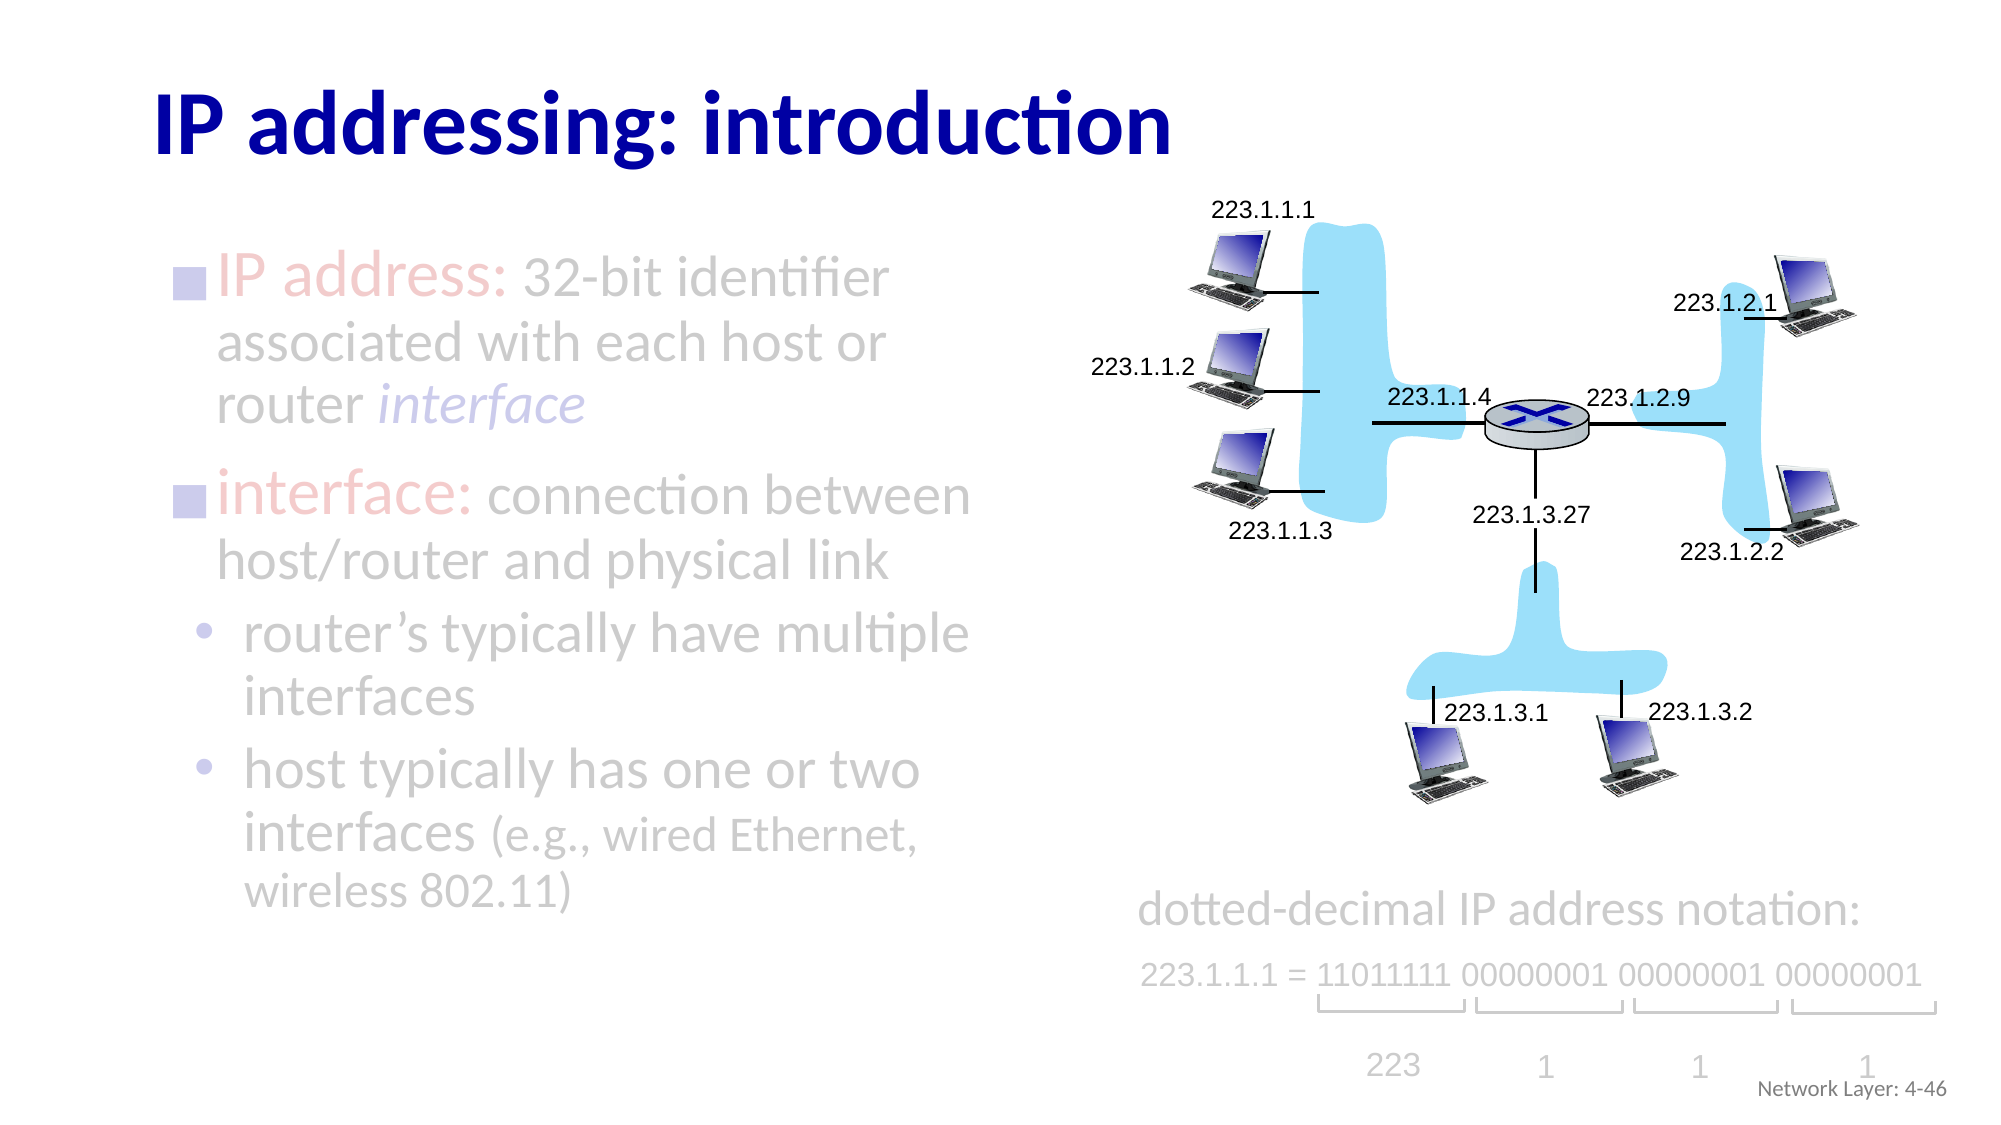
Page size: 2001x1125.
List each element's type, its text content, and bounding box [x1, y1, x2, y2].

text_box 223.1.2.2 [1664, 528, 1801, 574]
text_box 223.1.2.1 [1658, 279, 1766, 325]
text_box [1124, 945, 1953, 1102]
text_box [1773, 461, 1880, 554]
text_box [1402, 718, 1509, 811]
text_box [1406, 561, 1668, 700]
text_box [1636, 325, 1768, 528]
text_box 223.1.1.3 [1213, 506, 1349, 552]
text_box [1171, 424, 1277, 517]
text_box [1075, 343, 1161, 389]
title IP addressing: introduction [137, 51, 1863, 198]
slide_number Network Layer: 4-‹#› [1512, 1056, 1963, 1117]
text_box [1593, 711, 1700, 804]
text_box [1167, 225, 1273, 318]
text_box 223.1.3.1 [1435, 688, 1565, 734]
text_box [1484, 399, 1590, 450]
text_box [1771, 251, 1877, 344]
text_box 223.1.3.2 [1633, 688, 1769, 734]
text_box 4 [1766, 531, 1801, 560]
text_box 223.1.1.1 [1196, 185, 1332, 231]
text_box [96, 206, 1061, 1058]
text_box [1166, 324, 1273, 417]
text_box 223.1.2.9 [1571, 373, 1707, 419]
text_box 223.1.1.4 [1372, 373, 1508, 419]
text_box [1298, 223, 1467, 523]
text_box [986, 847, 1951, 1125]
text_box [1457, 491, 1608, 538]
